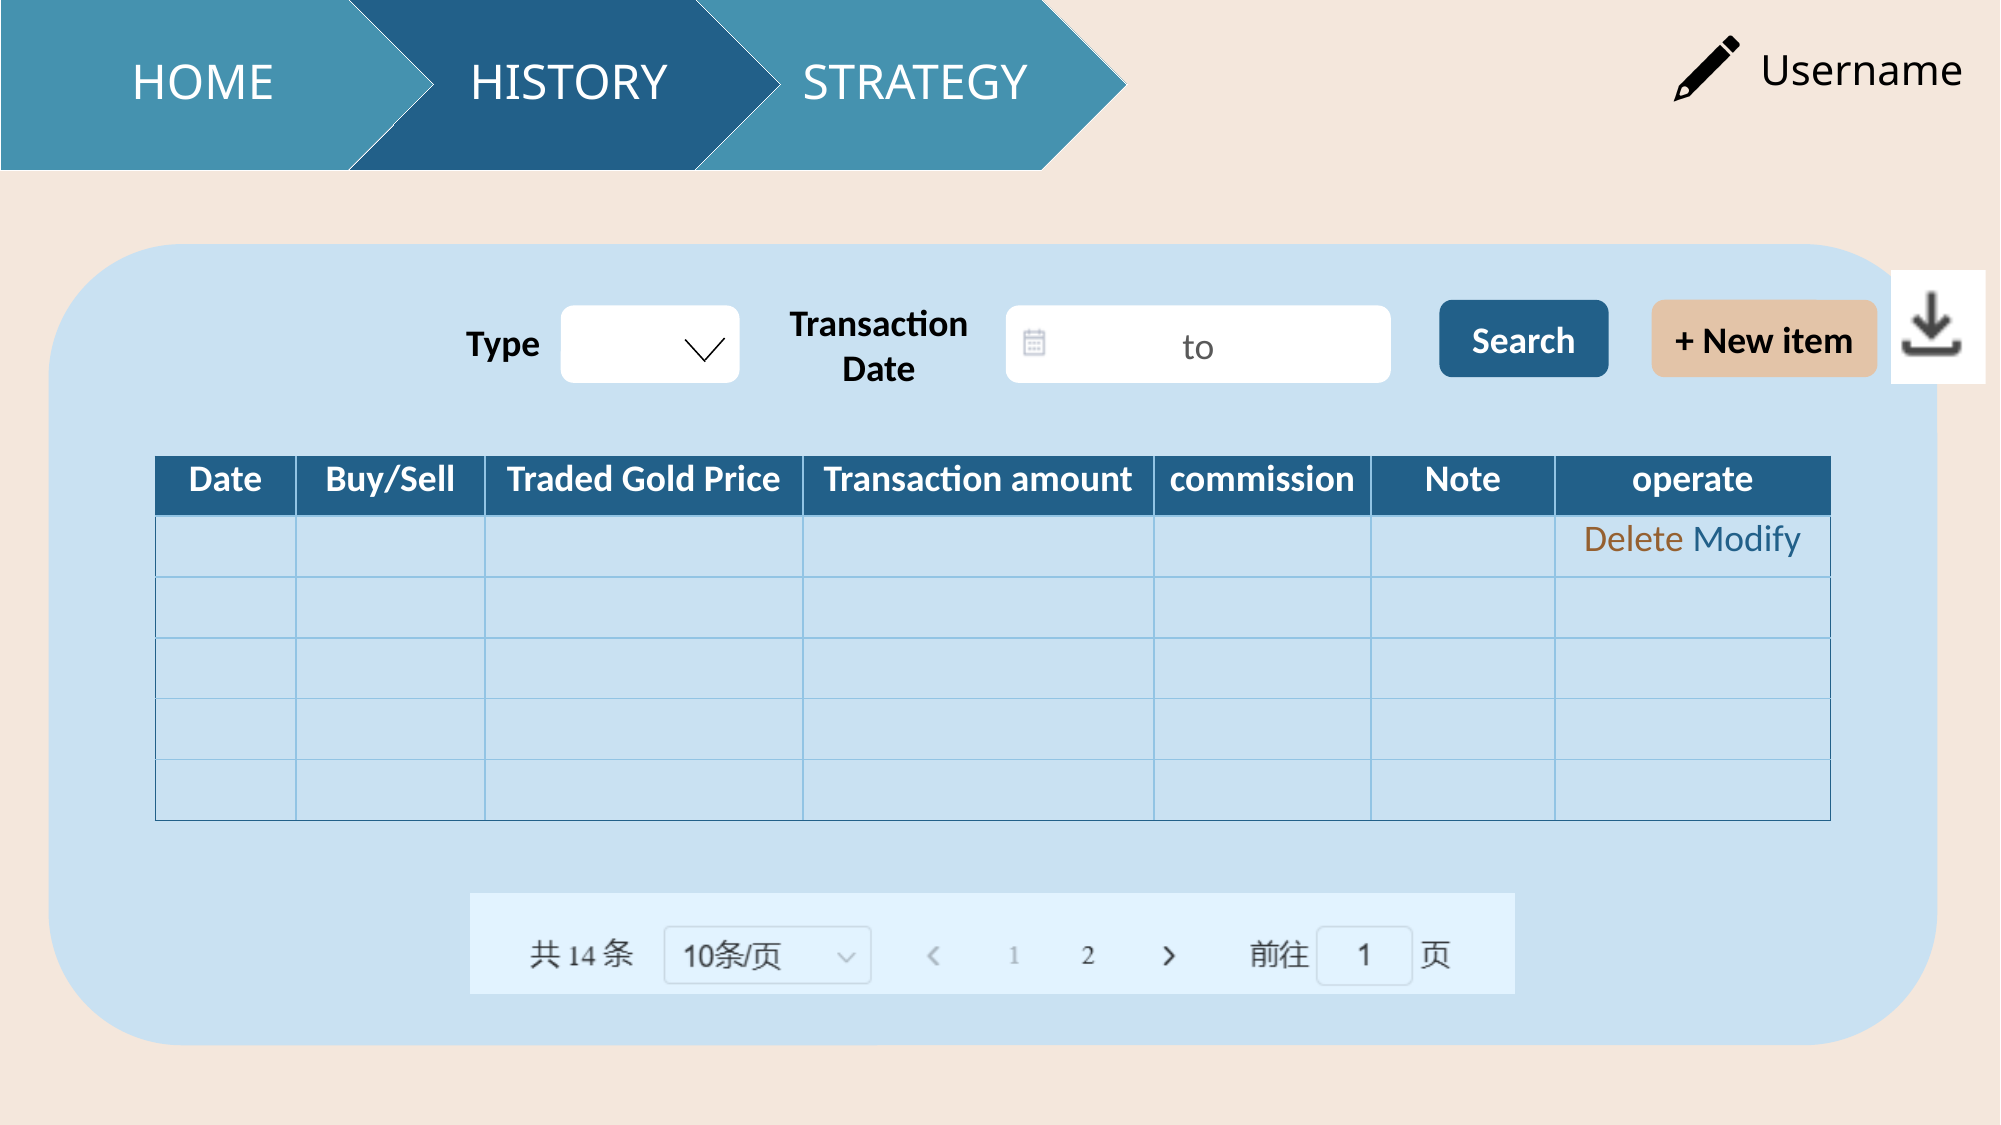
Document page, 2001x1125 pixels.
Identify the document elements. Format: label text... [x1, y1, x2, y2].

table_cell [1155, 699, 1370, 759]
table_cell [486, 639, 802, 698]
text_box [47, 243, 1939, 1047]
table_cell [1372, 639, 1554, 698]
table_cell [486, 578, 802, 637]
table_cell [804, 699, 1153, 759]
table_cell [156, 639, 295, 698]
table_cell [297, 578, 484, 637]
table_header operate [1556, 457, 1830, 515]
table_cell [156, 578, 295, 637]
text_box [0, 0, 1128, 416]
table_header commission [1155, 457, 1370, 515]
table_cell [1372, 699, 1554, 759]
table_cell [1155, 760, 1370, 820]
table_cell [1155, 578, 1370, 637]
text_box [451, 305, 740, 383]
picture [1881, 269, 1986, 384]
table_cell [297, 699, 484, 759]
table_header Traded Gold Price [486, 457, 802, 515]
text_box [764, 291, 1391, 398]
table_cell Delete Modify [1556, 517, 1830, 576]
text_box + New item [1650, 298, 1879, 379]
table_cell [297, 639, 484, 698]
table_cell [1556, 760, 1830, 820]
text_box Search [1438, 298, 1610, 379]
table_cell [804, 639, 1153, 698]
table_cell [804, 578, 1153, 637]
table_header Note [1372, 457, 1554, 515]
table_cell [804, 760, 1153, 820]
table_cell [297, 760, 484, 820]
table_cell [486, 760, 802, 820]
table_cell [156, 699, 295, 759]
table_header Date [156, 457, 295, 515]
table_cell [1372, 517, 1554, 576]
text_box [1667, 29, 1984, 108]
picture [470, 893, 1515, 994]
table_cell [1155, 639, 1370, 698]
table_cell [156, 517, 295, 576]
table_cell [486, 699, 802, 759]
text_box [0, 0, 2000, 1125]
table_cell [804, 517, 1153, 576]
table_cell [297, 517, 484, 576]
table_cell [1155, 517, 1370, 576]
table_header Transaction amount [804, 457, 1153, 515]
table_header Buy/Sell [297, 457, 484, 515]
table_cell [1372, 578, 1554, 637]
table_cell [1556, 578, 1830, 637]
table_cell [486, 517, 802, 576]
table_cell [1372, 760, 1554, 820]
table_cell [1556, 639, 1830, 698]
table_cell [1556, 699, 1830, 759]
table_cell [156, 760, 295, 820]
